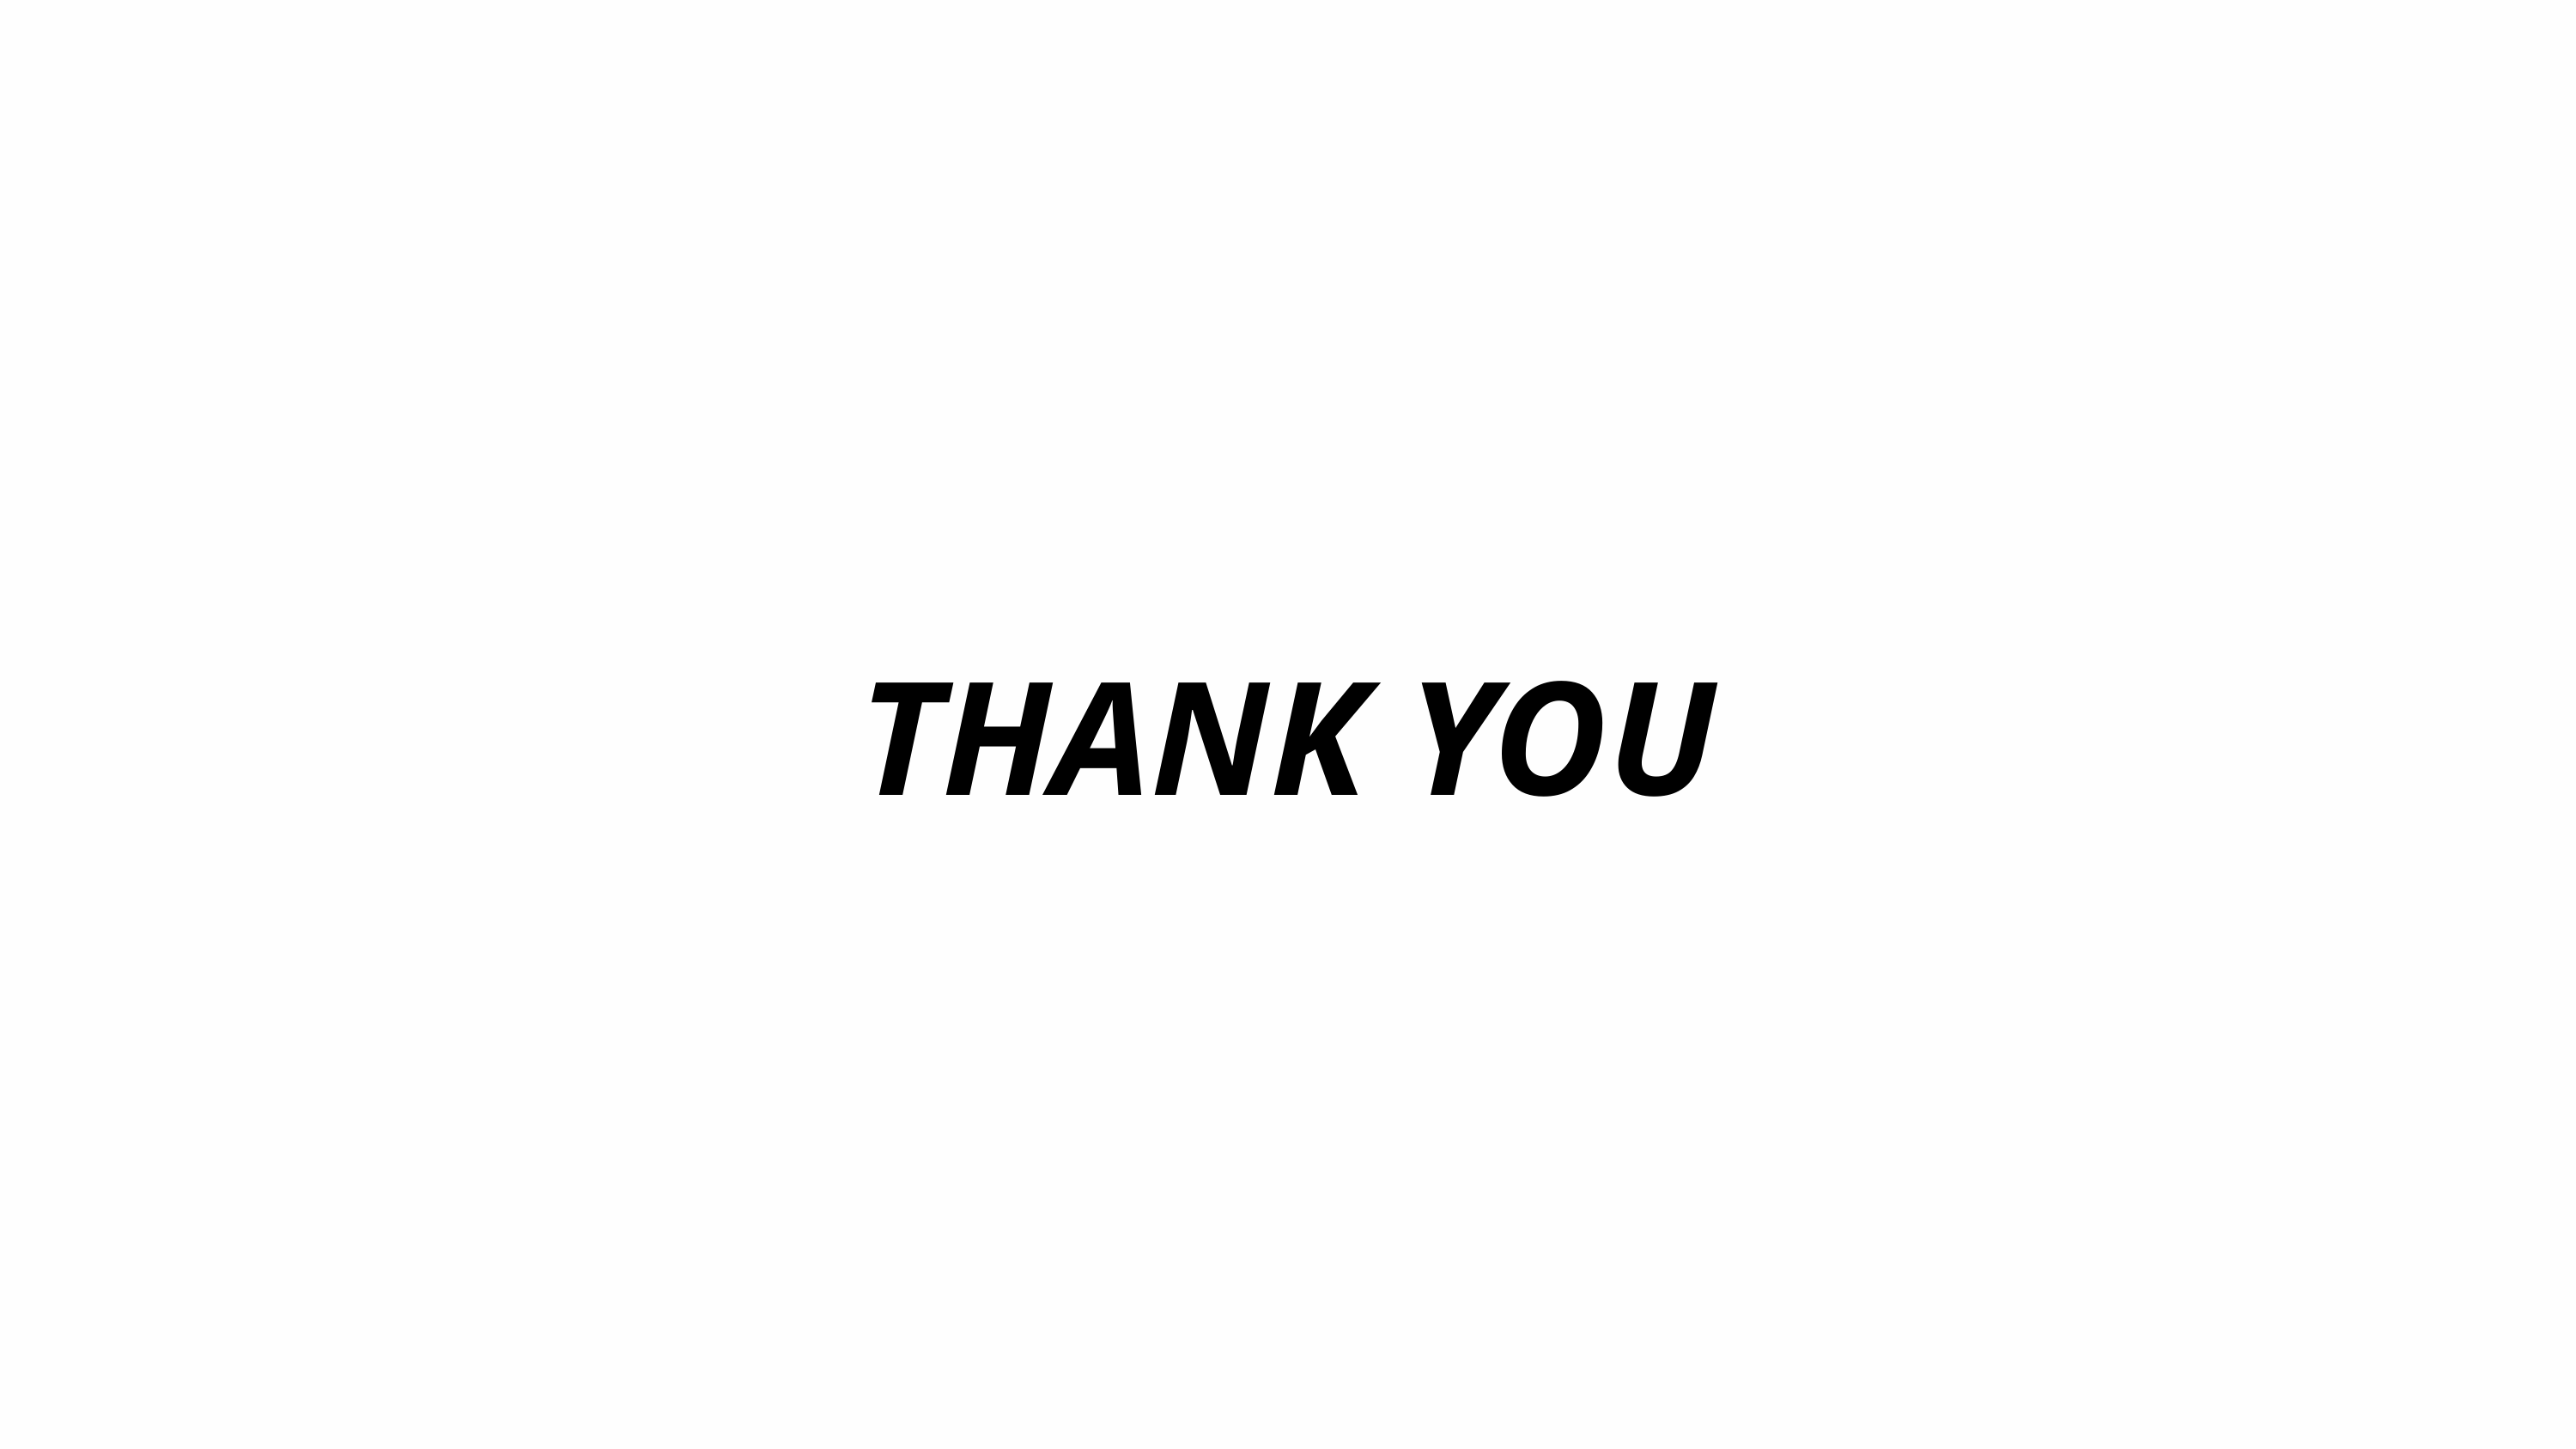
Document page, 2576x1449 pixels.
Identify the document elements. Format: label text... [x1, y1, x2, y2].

text_box THANK YOU [723, 606, 1853, 827]
